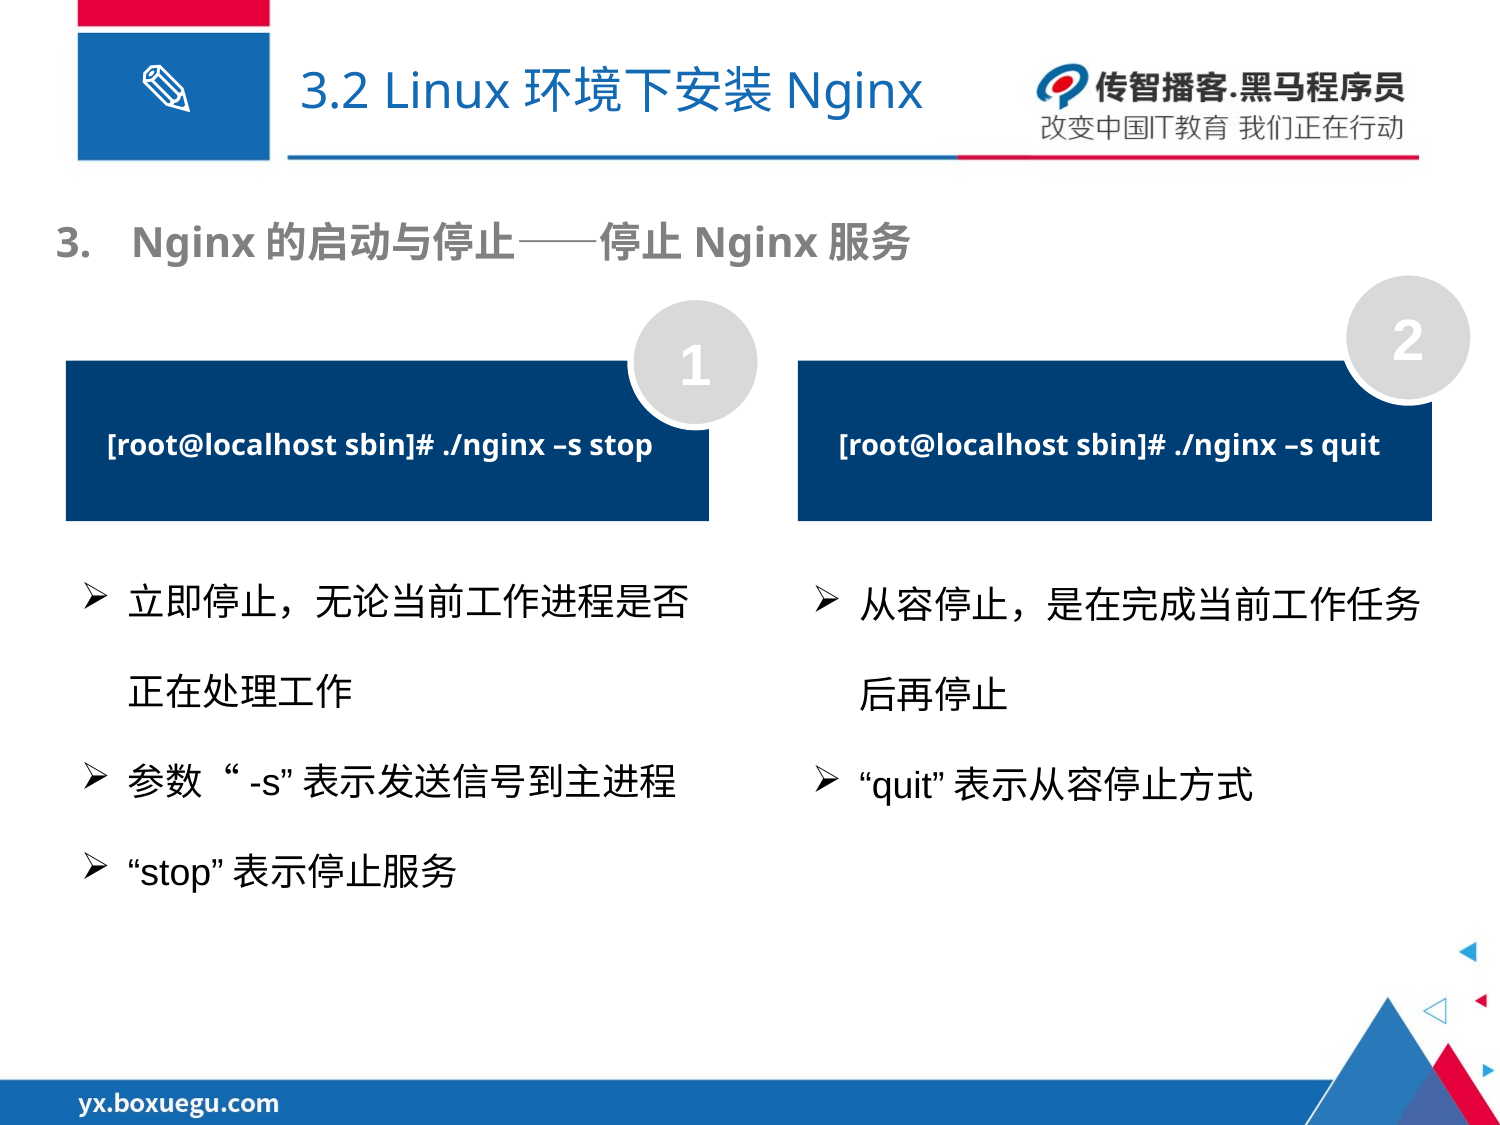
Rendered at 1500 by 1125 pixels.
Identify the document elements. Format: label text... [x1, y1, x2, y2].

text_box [65, 360, 710, 522]
text_box 从容停止，是在完成当前工作任务后再停止 “quit”表示从容停止方式 [797, 528, 1461, 814]
title 3.2 Linux环境下安装Nginx [285, 25, 1137, 153]
picture [0, 0, 1500, 1125]
text_box Nginx的启动与停止——停止Nginx服务 [41, 208, 1424, 274]
text_box 立即停止，无论当前工作进程是否正在处理工作 参数“-s”表示发送信号到主进程 “stop”表示停止服务 [66, 525, 715, 901]
text_box 2 [1341, 270, 1476, 389]
text_box 1 [628, 294, 763, 427]
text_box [797, 360, 1448, 522]
